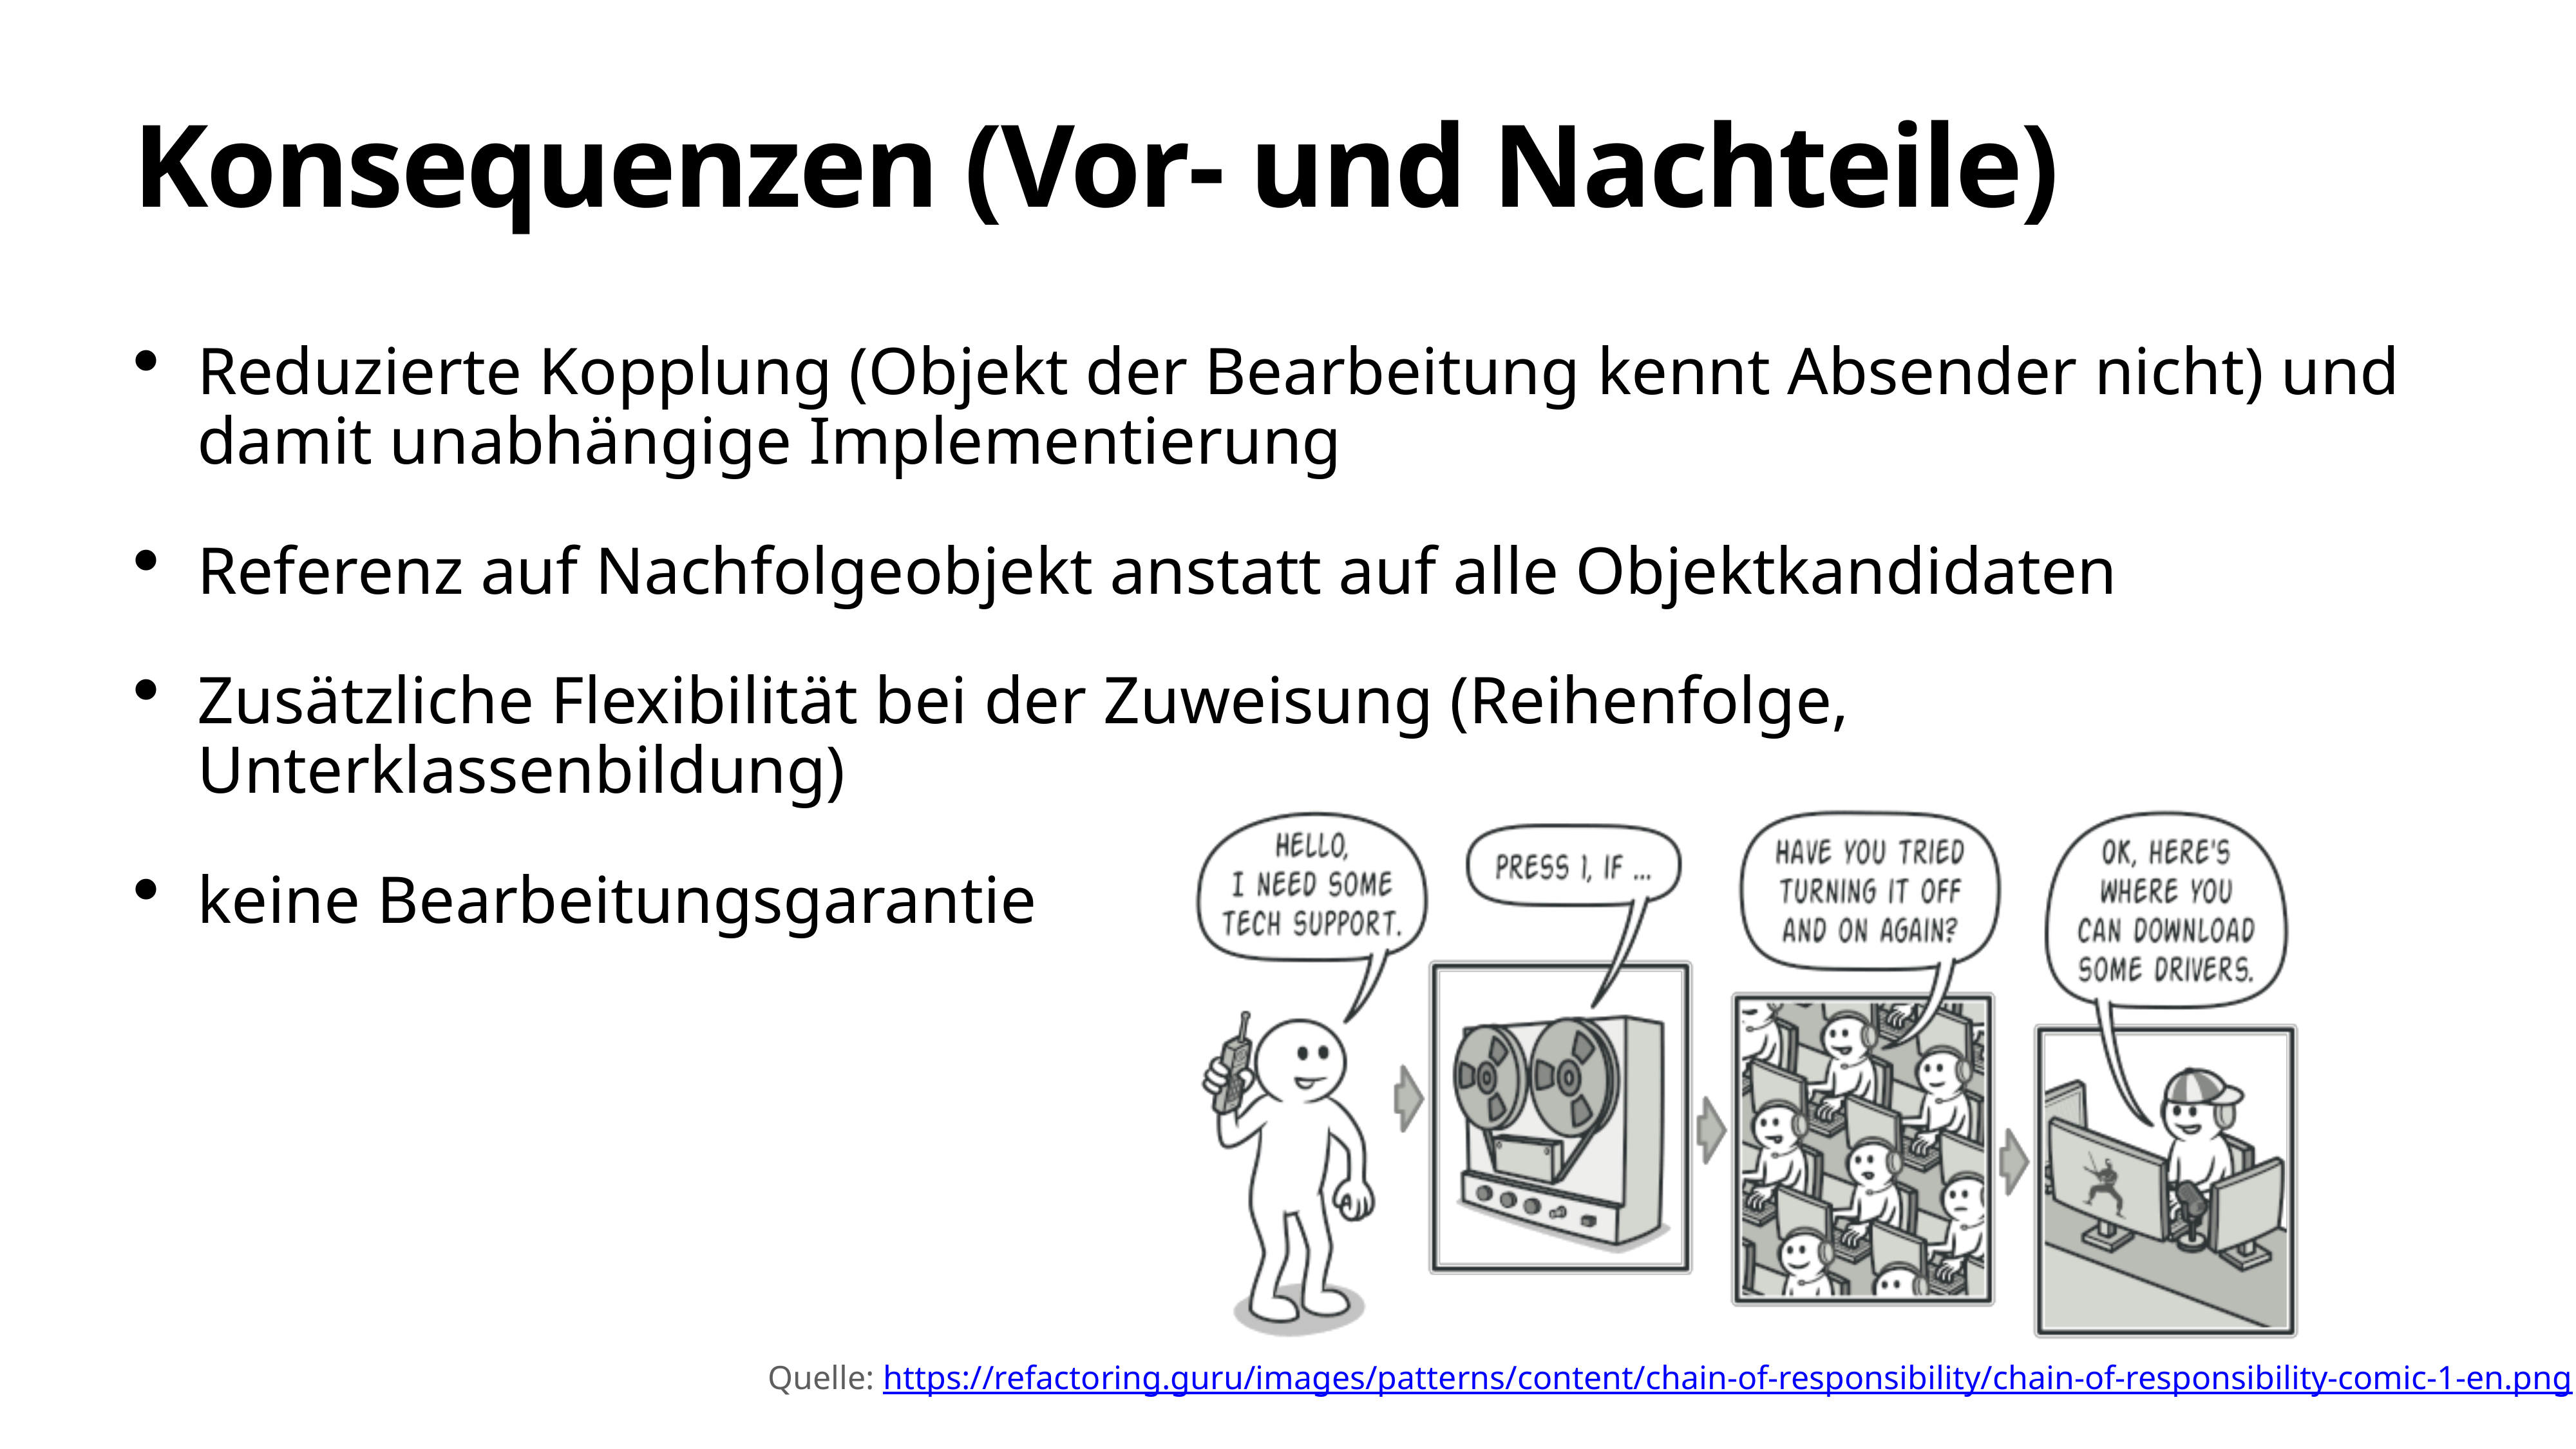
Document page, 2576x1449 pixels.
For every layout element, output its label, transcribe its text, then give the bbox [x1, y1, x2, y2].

text_box Quelle: https://refactoring.guru/images/patterns/content/chain-of-responsibility/chain-of-responsibility-comic-1-en.png [762, 1351, 2576, 1406]
title Konsequenzen (Vor- und Nachteile) [127, 113, 2449, 266]
picture [1183, 790, 2318, 1358]
list Reduzierte Kopplung (Objekt der Bearbeitung kennt Absender nicht) und damit unabhängige Implementierung Referenz auf Nachfolgeobjekt anstatt auf alle Objektkandidaten Zusätzliche Flexibilität bei der Zuweisung (Reihenfolge, Unterklassenbildung) keine Bearbeitungsgarantie [127, 333, 2449, 1287]
